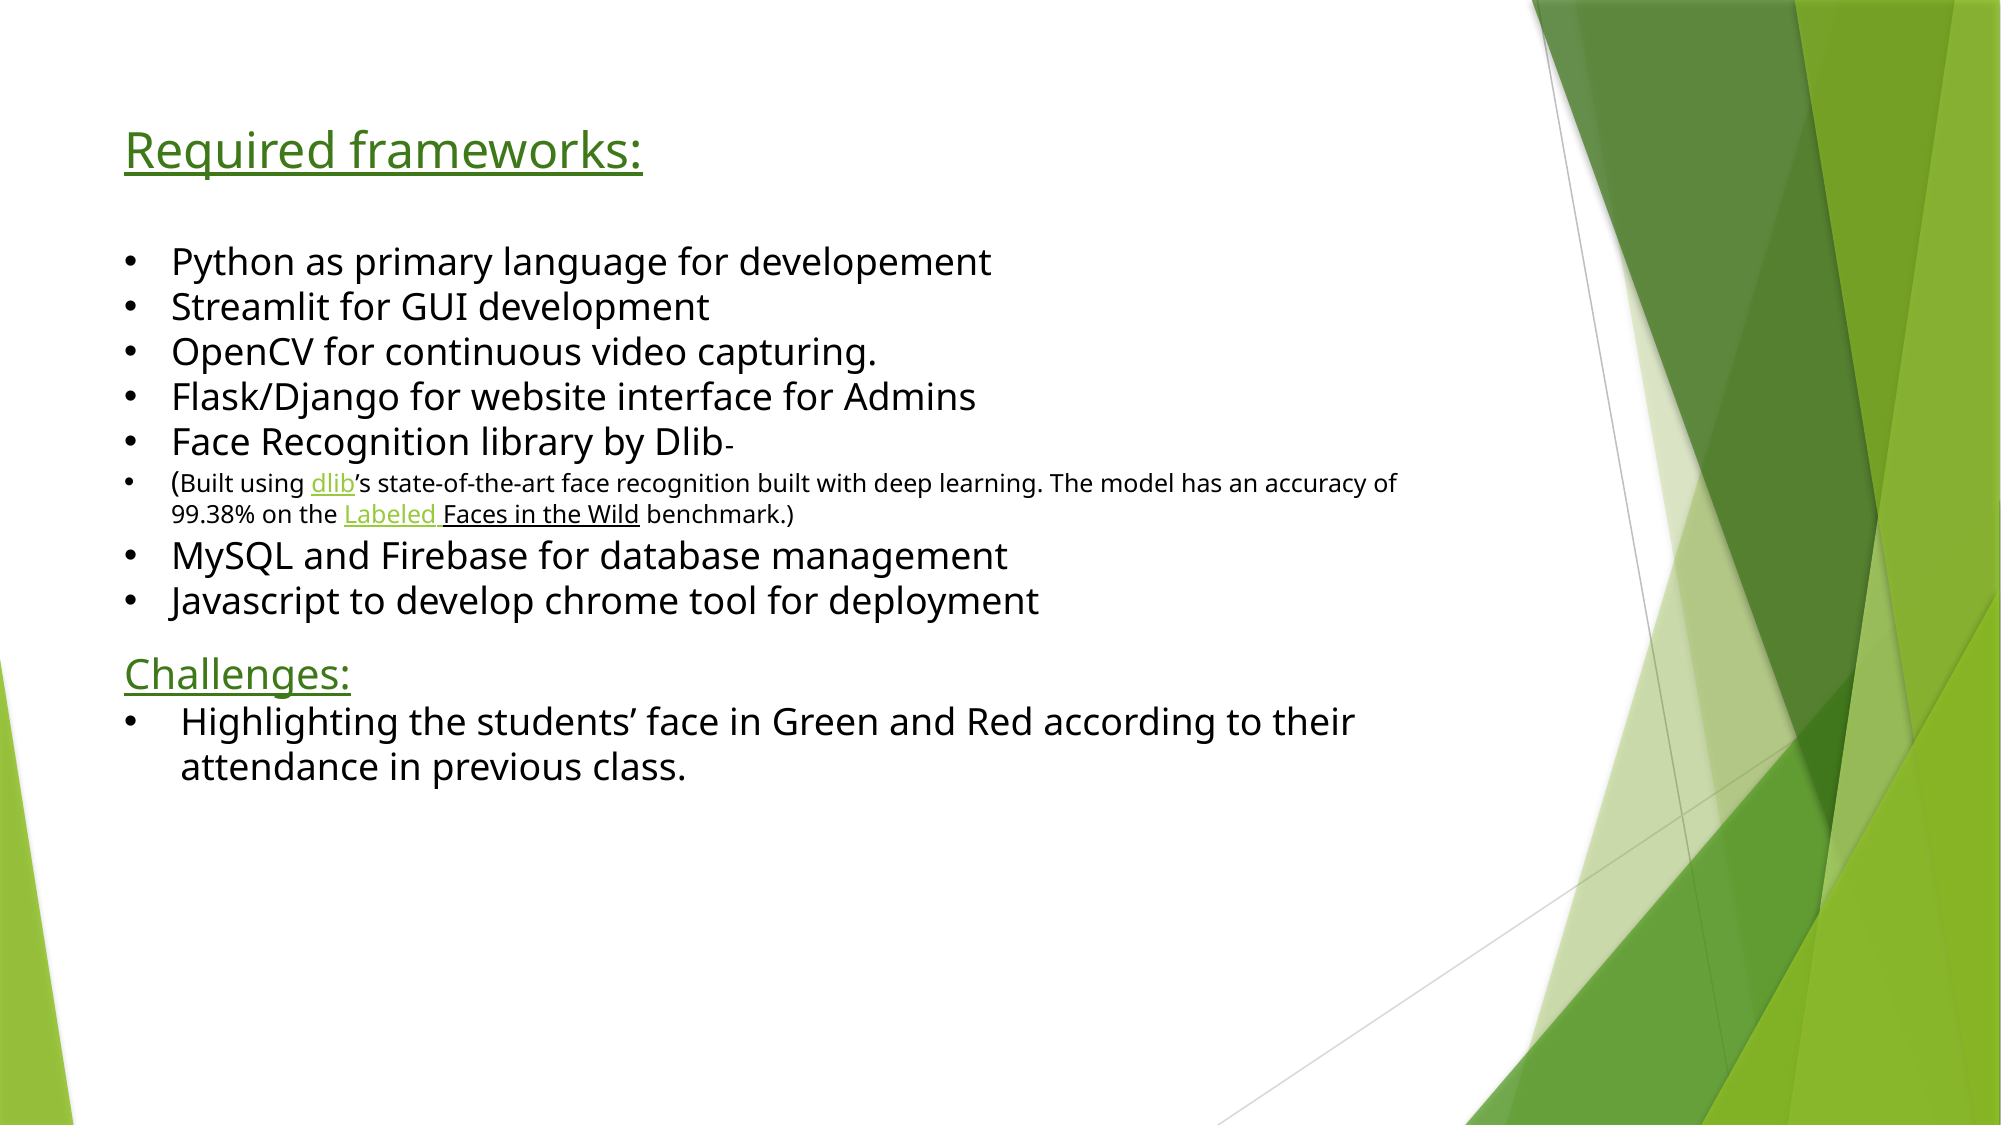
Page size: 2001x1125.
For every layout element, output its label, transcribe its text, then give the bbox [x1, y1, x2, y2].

text_box Required frameworks: Python as primary language for developement Streamlit for GUI development OpenCV for continuous video capturing. Flask/Django for website interface for Admins Face Recognition library by Dlib- (Built using dlib’s state-of-the-art face recognition built with deep learning. The model has an accuracy of 99.38% on the Labeled Faces in the Wild benchmark.) MySQL and Firebase for database management Javascript to develop chrome tool for deployment [109, 110, 1480, 750]
text_box Challenges: Highlighting the students’ face in Green and Red according to their attendance in previous class. [109, 640, 1421, 841]
